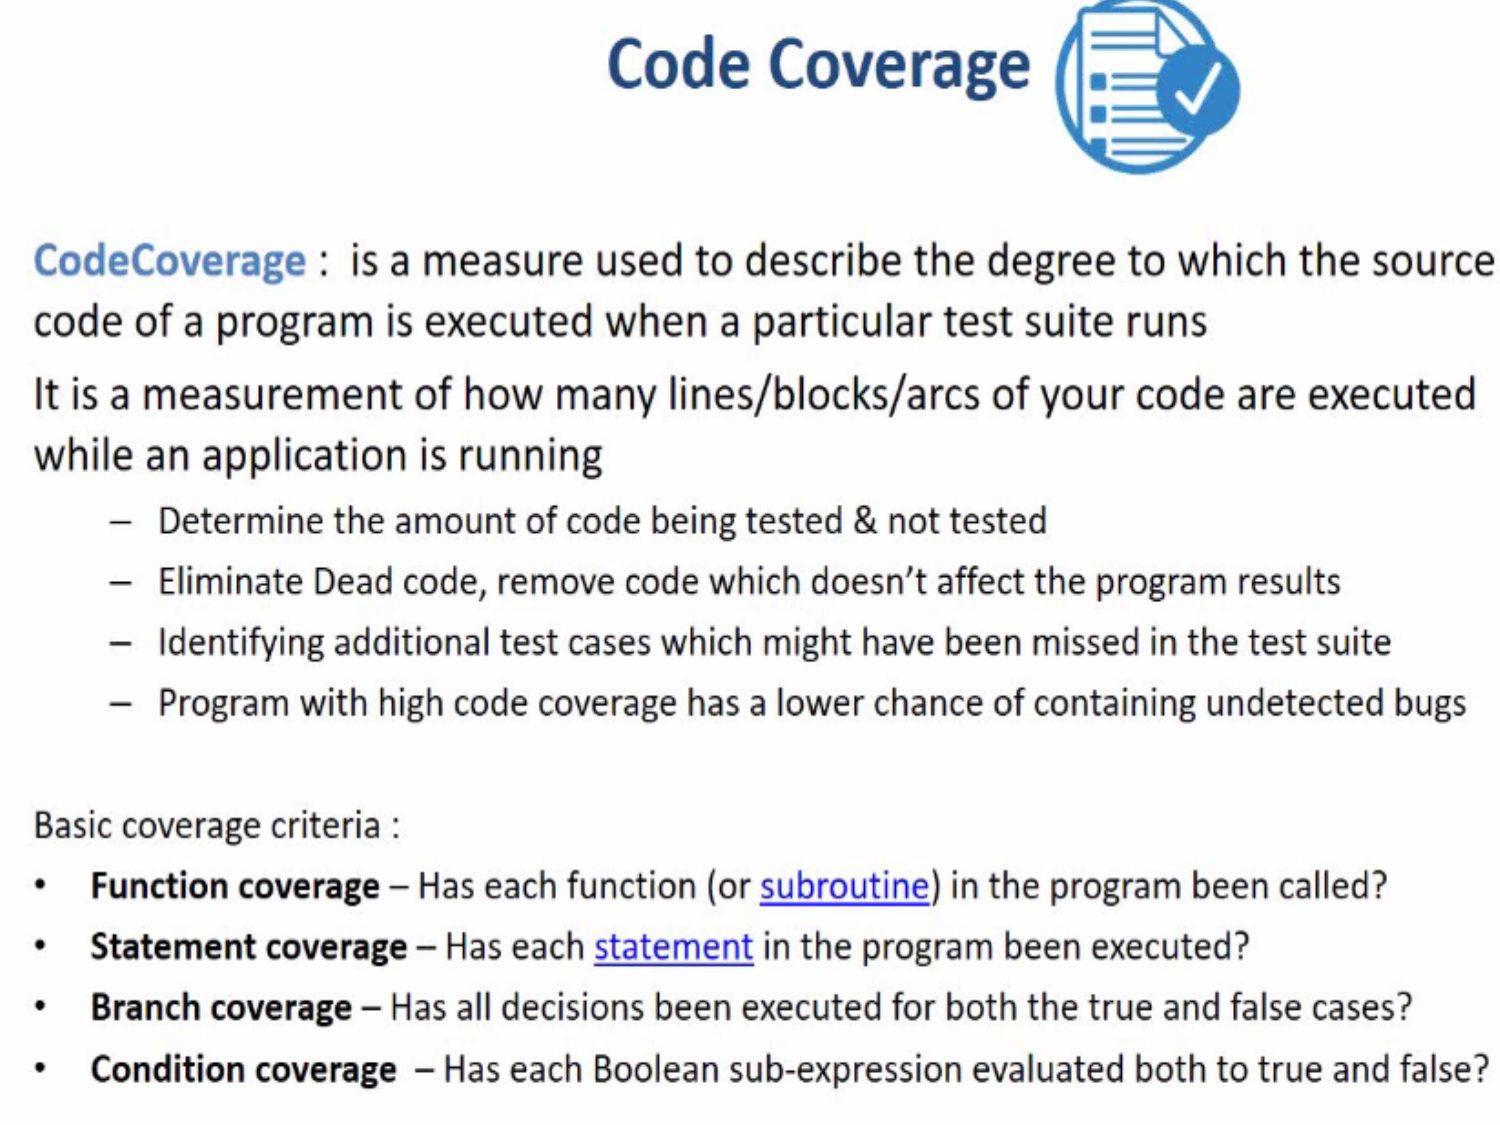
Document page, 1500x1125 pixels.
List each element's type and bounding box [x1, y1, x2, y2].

list [0, 0, 1500, 1125]
